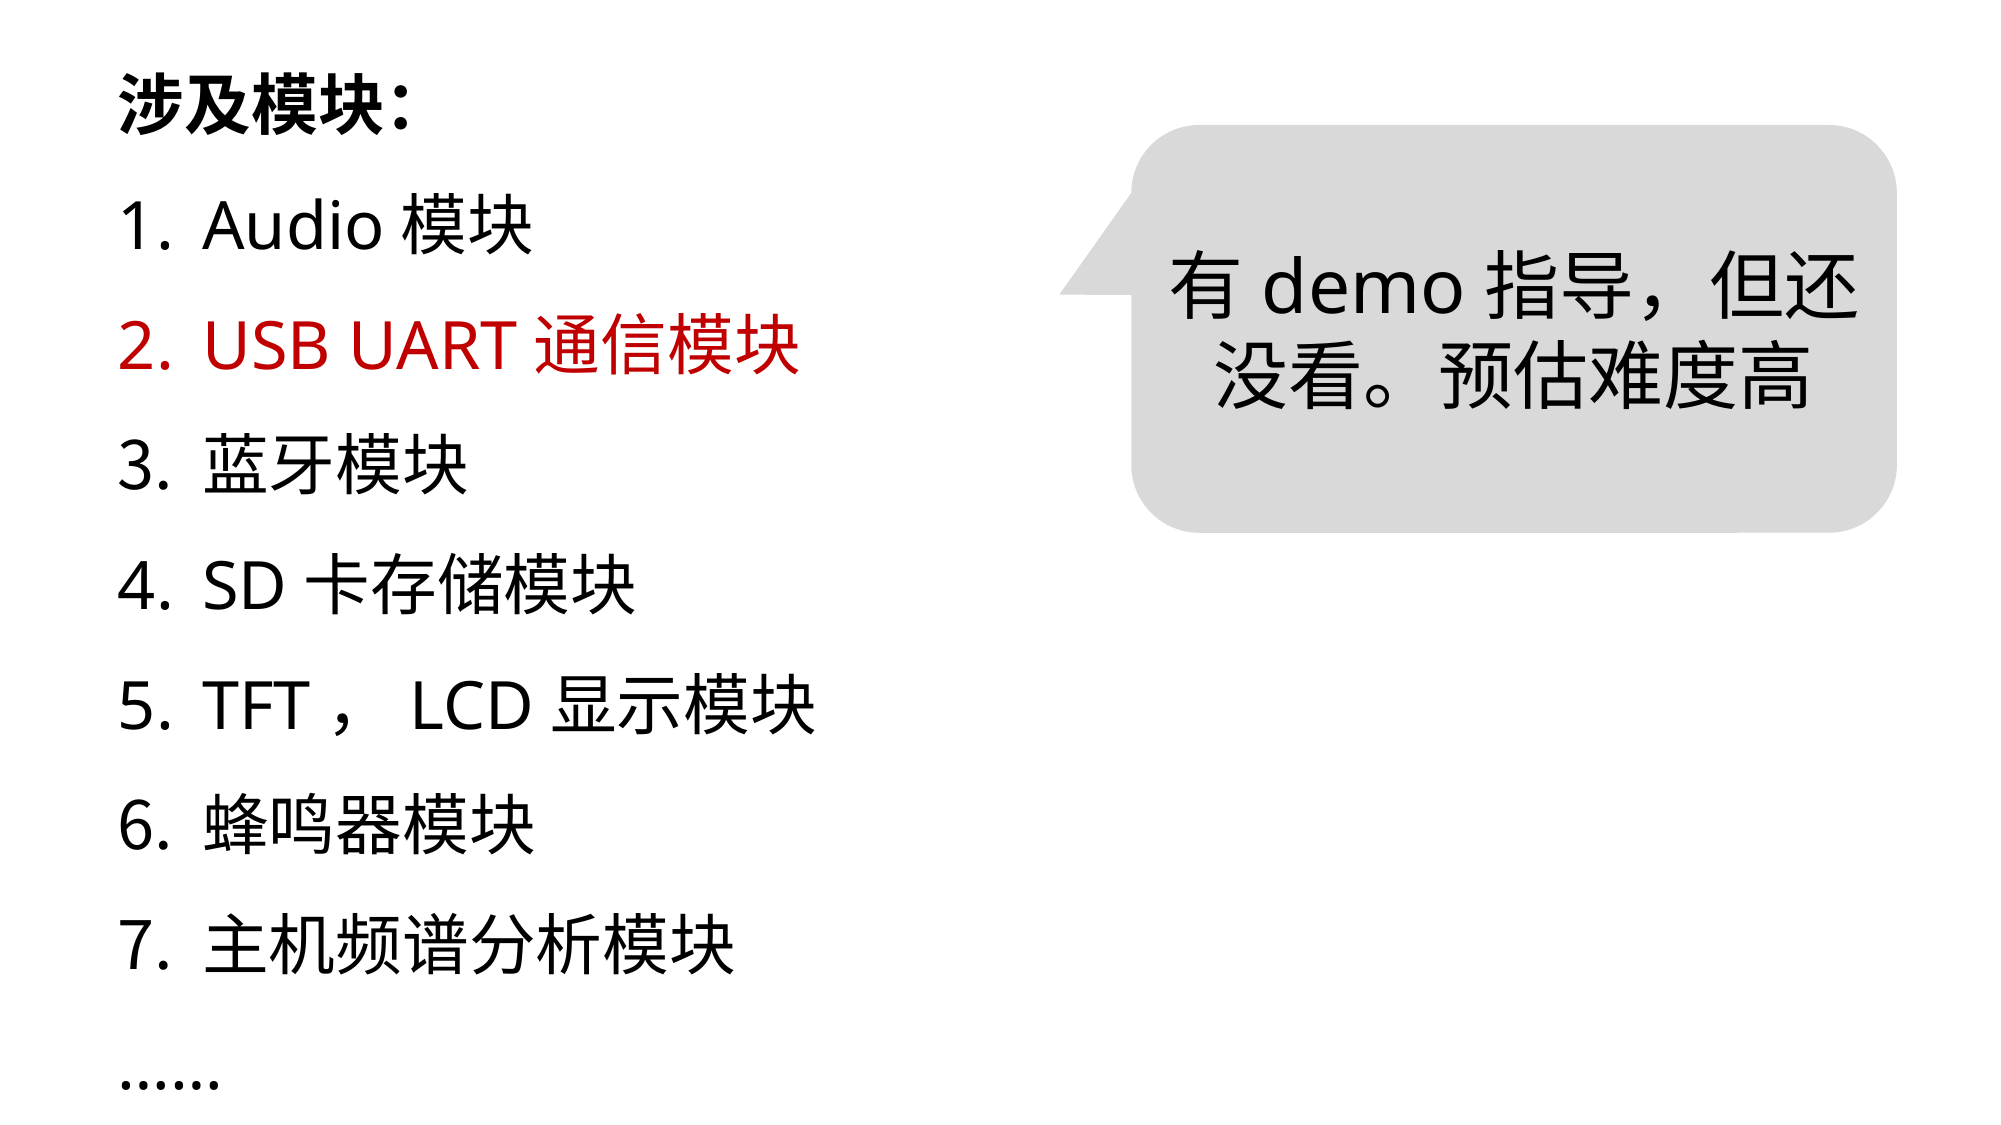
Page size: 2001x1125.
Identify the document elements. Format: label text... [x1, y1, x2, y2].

text_box 有demo指导，但还没看。预估难度高 [1057, 123, 1898, 534]
text_box 涉及模块： Audio模块 USB UART通信模块 蓝牙模块 SD卡存储模块 TFT，LCD显示模块 蜂鸣器模块 主机频谱分析模块 …… [103, 15, 1391, 1111]
